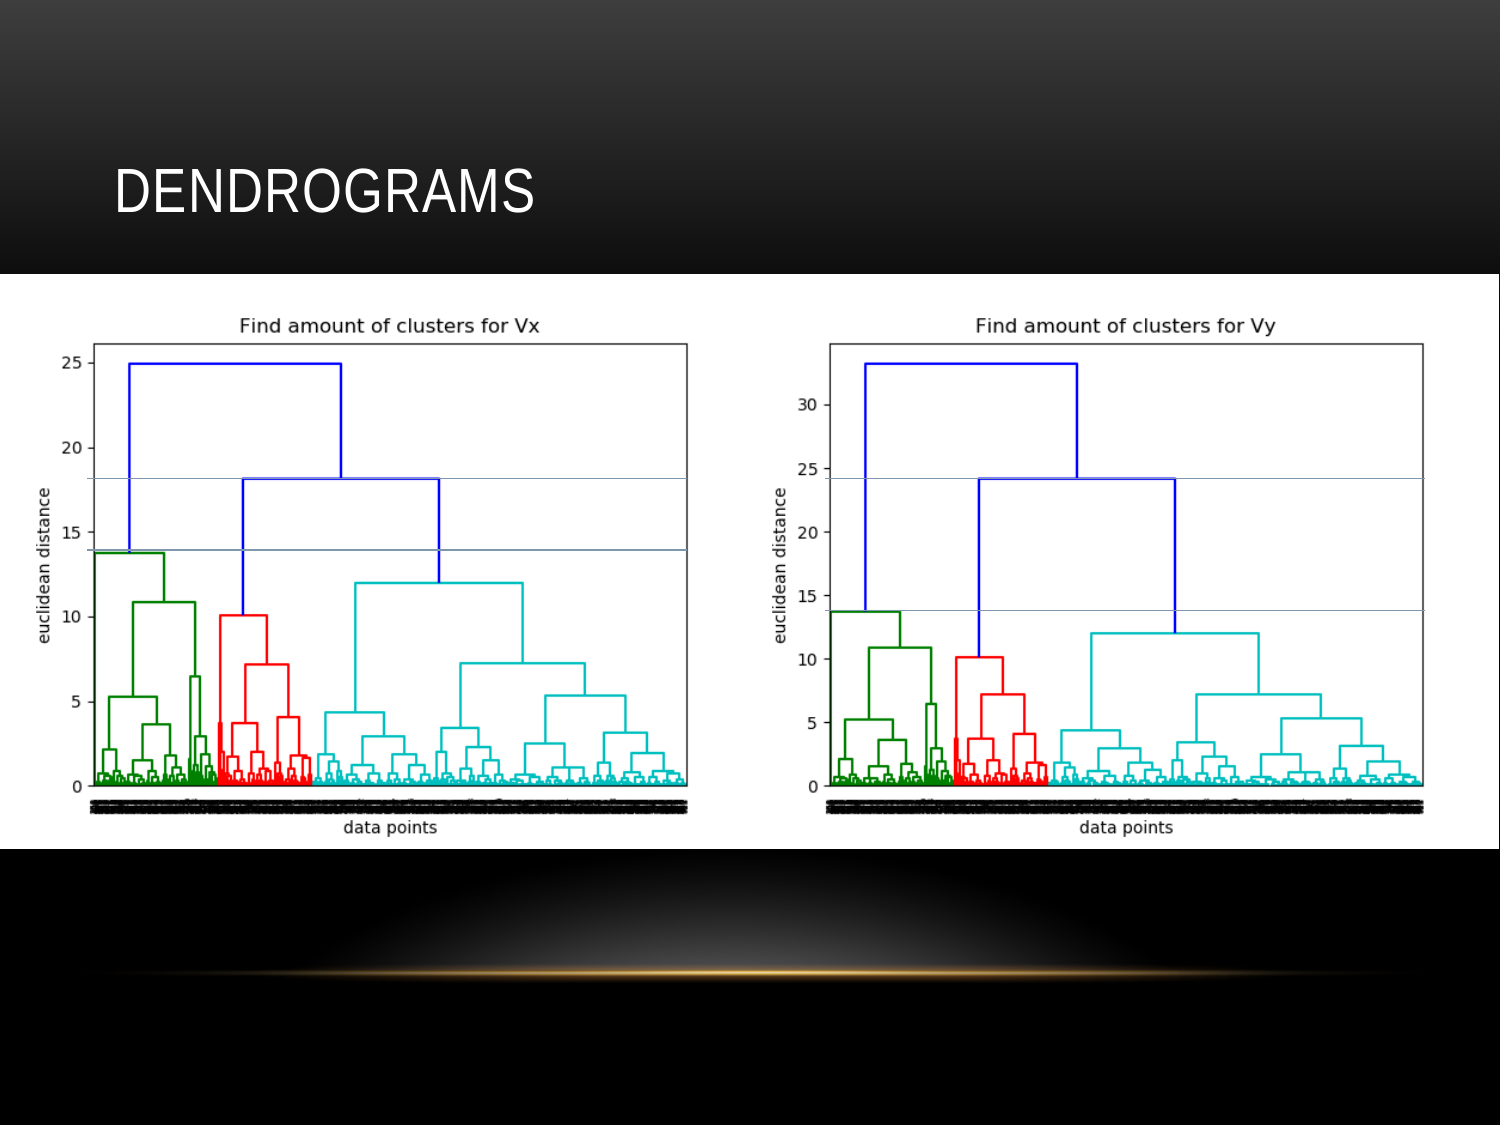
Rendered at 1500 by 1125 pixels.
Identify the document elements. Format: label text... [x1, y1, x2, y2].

title Dendrograms [99, 45, 1400, 233]
picture [0, 0, 1500, 1125]
